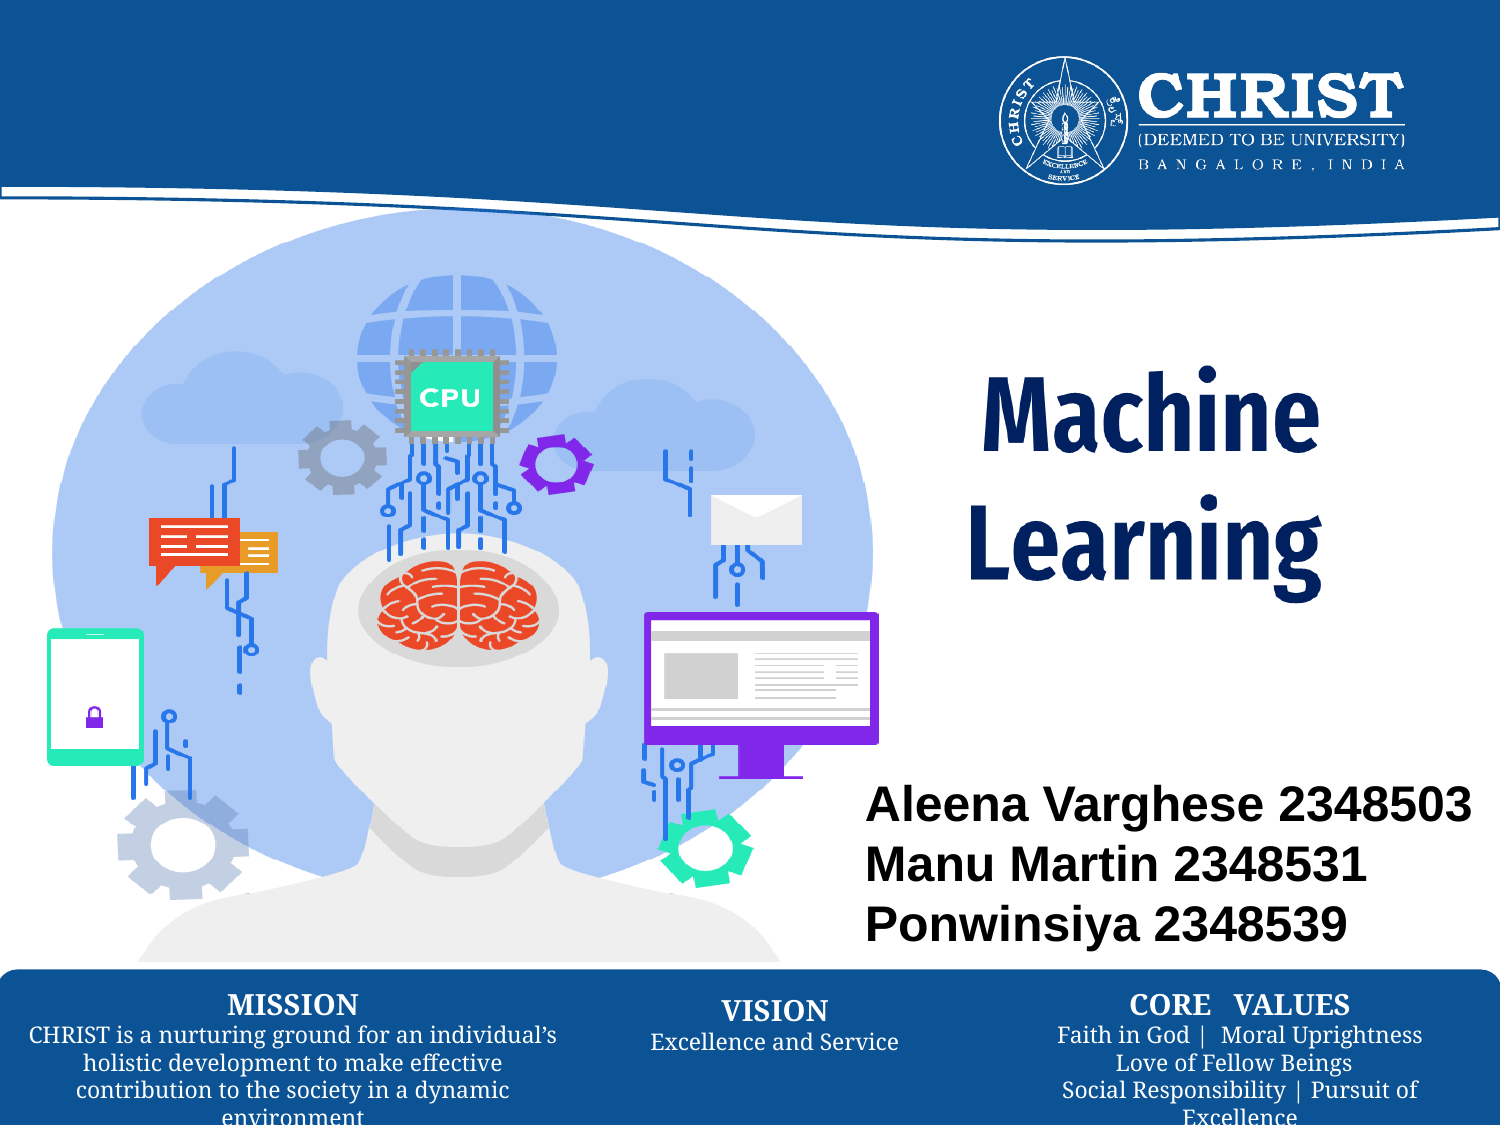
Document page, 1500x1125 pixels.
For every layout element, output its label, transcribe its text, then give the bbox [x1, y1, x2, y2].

text_box Aleena Varghese 2348503 Manu Martin 2348531 Ponwinsiya 2348539 [885, 764, 1500, 960]
picture [975, 38, 1429, 203]
picture [47, 208, 1407, 962]
